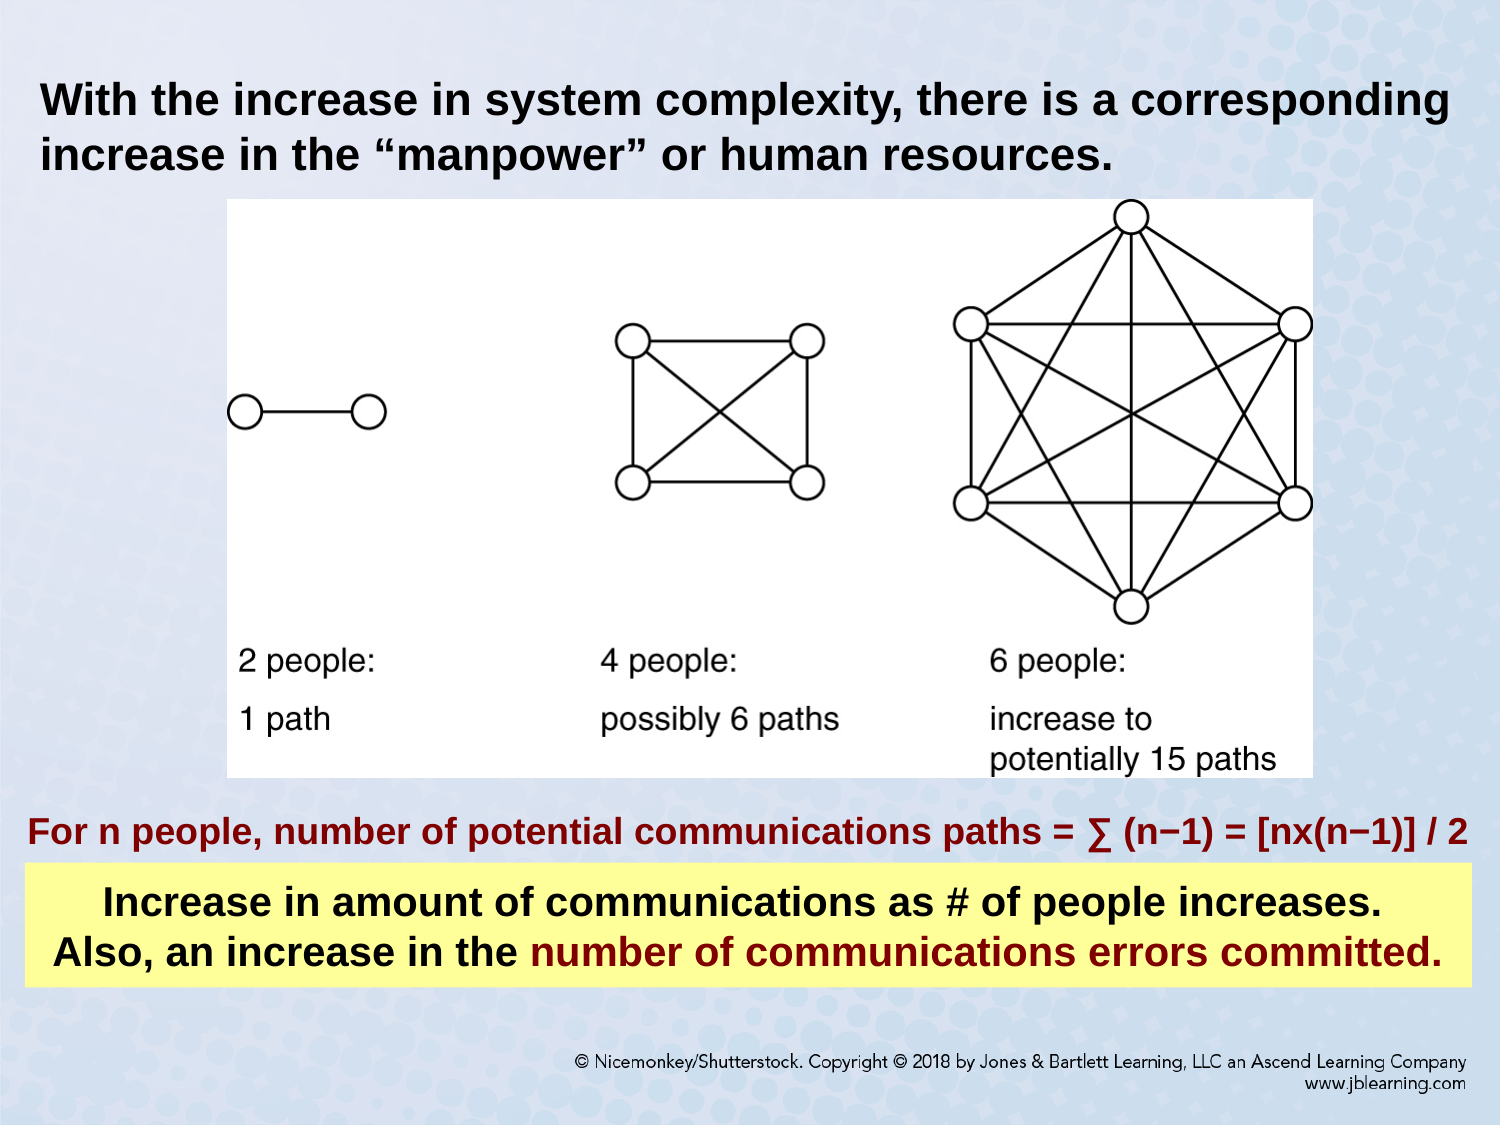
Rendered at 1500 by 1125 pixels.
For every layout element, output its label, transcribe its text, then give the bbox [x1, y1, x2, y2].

picture [0, 0, 1500, 1125]
title Increase in amount of communications as # of people increases. Also, an increase in the number of communications errors committed. [24, 862, 1472, 988]
text_box With the increase in system complexity, there is a corresponding increase in the “manpower” or human resources. [24, 62, 1488, 188]
text_box For n people, number of potential communications paths = ∑ (n−1) = [nx(n−1)] / 2 [12, 799, 1497, 860]
